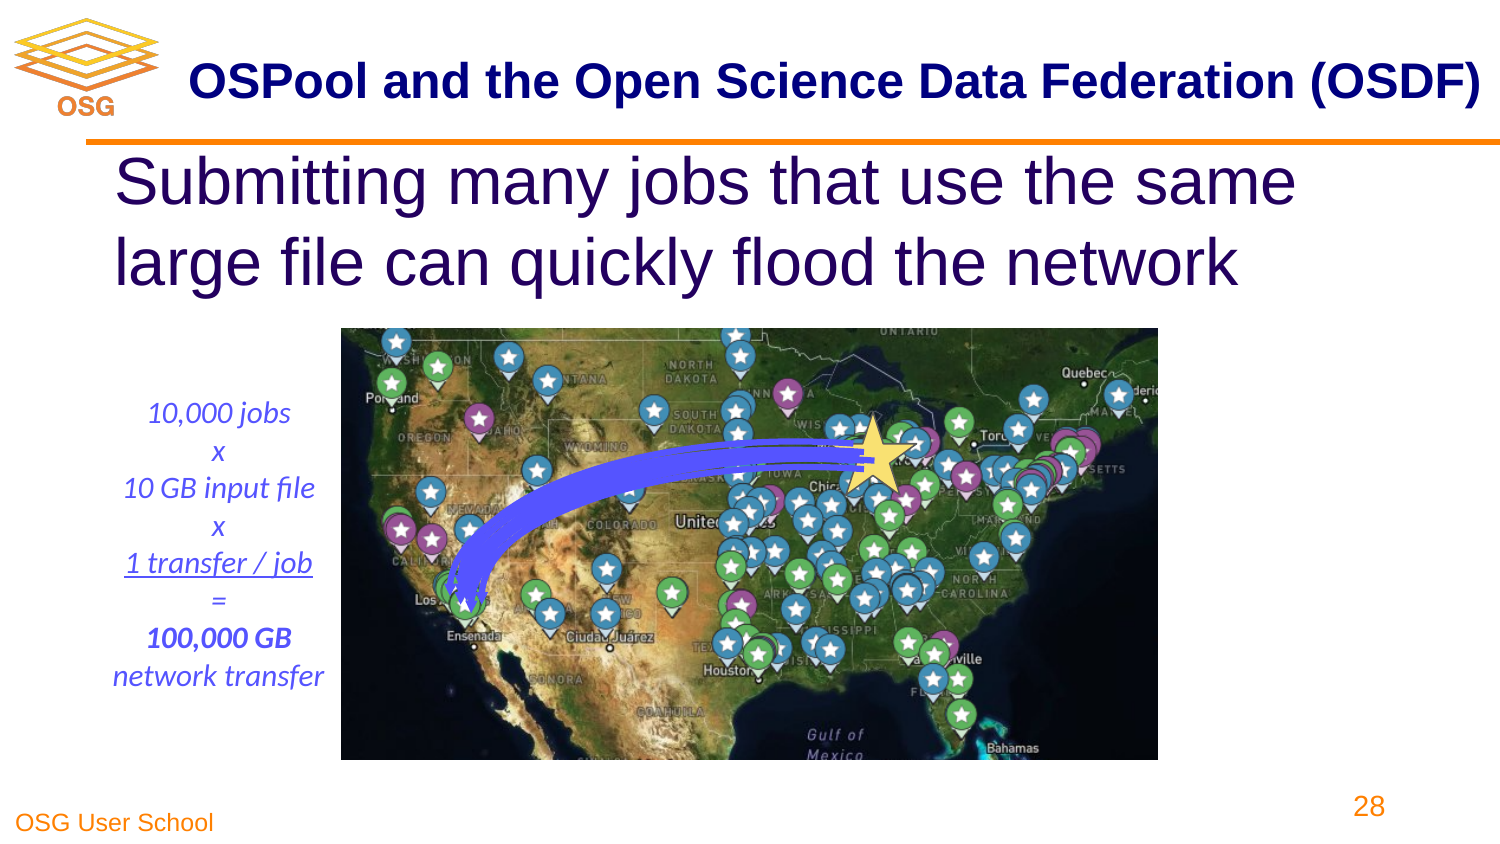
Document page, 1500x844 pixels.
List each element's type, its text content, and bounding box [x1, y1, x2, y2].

slide_number 28 [1059, 782, 1397, 827]
picture [341, 328, 1159, 761]
text_box 10,000 jobs x 10 GB input file x 1 transfer / job = 100,000 GB network transfer [95, 377, 336, 708]
list Submitting many jobs that use the same large file can quickly flood the network [103, 132, 1397, 668]
title OSPool and the Open Science Data Federation (OSDF) [176, 0, 1500, 160]
picture [14, 18, 159, 116]
